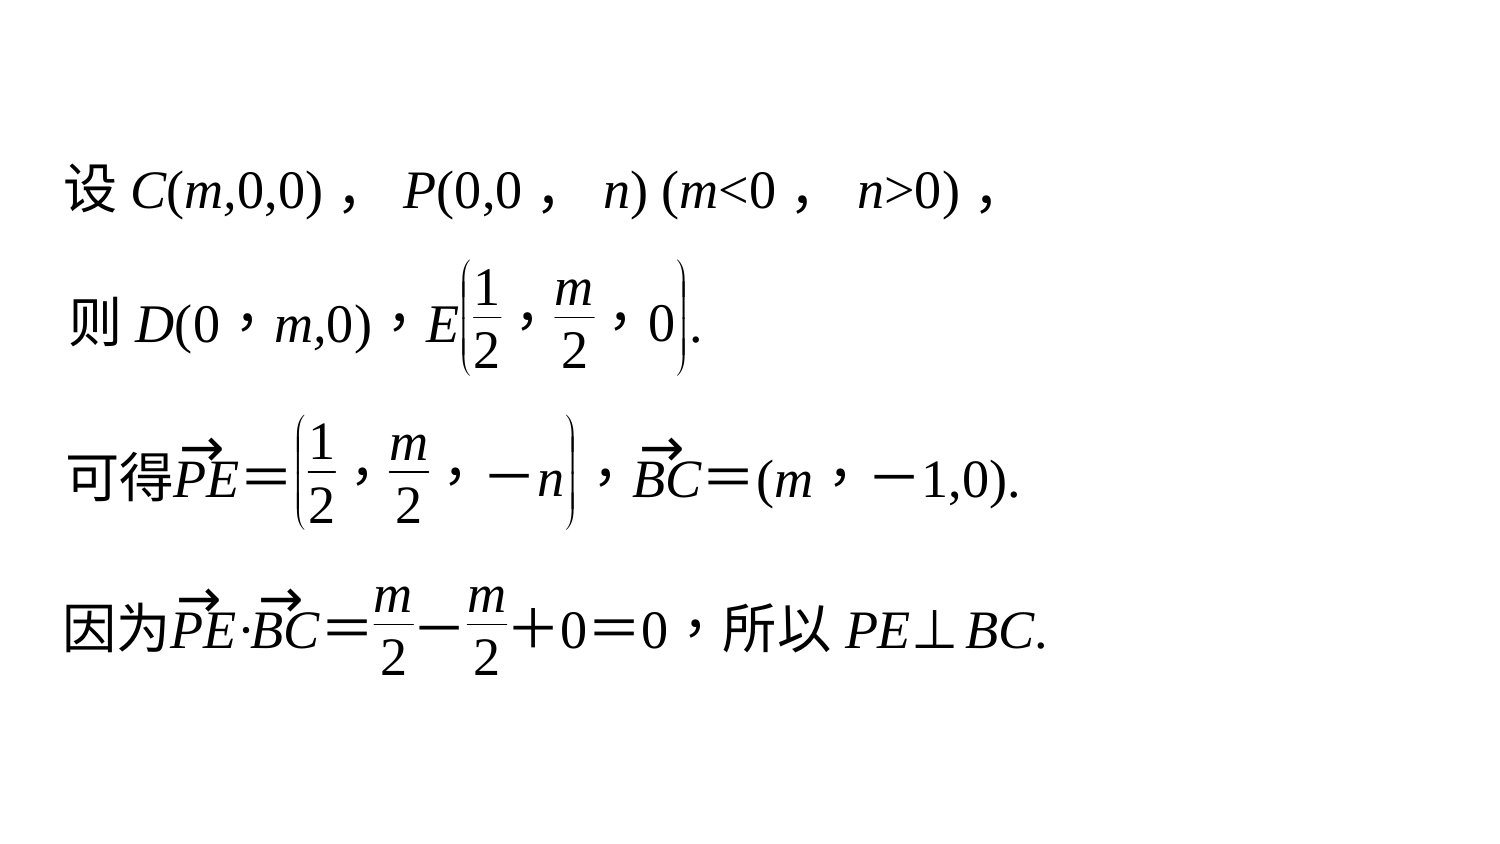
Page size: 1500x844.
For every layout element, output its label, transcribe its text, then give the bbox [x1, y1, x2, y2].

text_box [67, 255, 764, 409]
text_box 设C(m,0,0)，P(0,0，n) (m<0，n>0)， [48, 114, 1459, 227]
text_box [62, 563, 1329, 741]
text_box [64, 410, 1332, 566]
